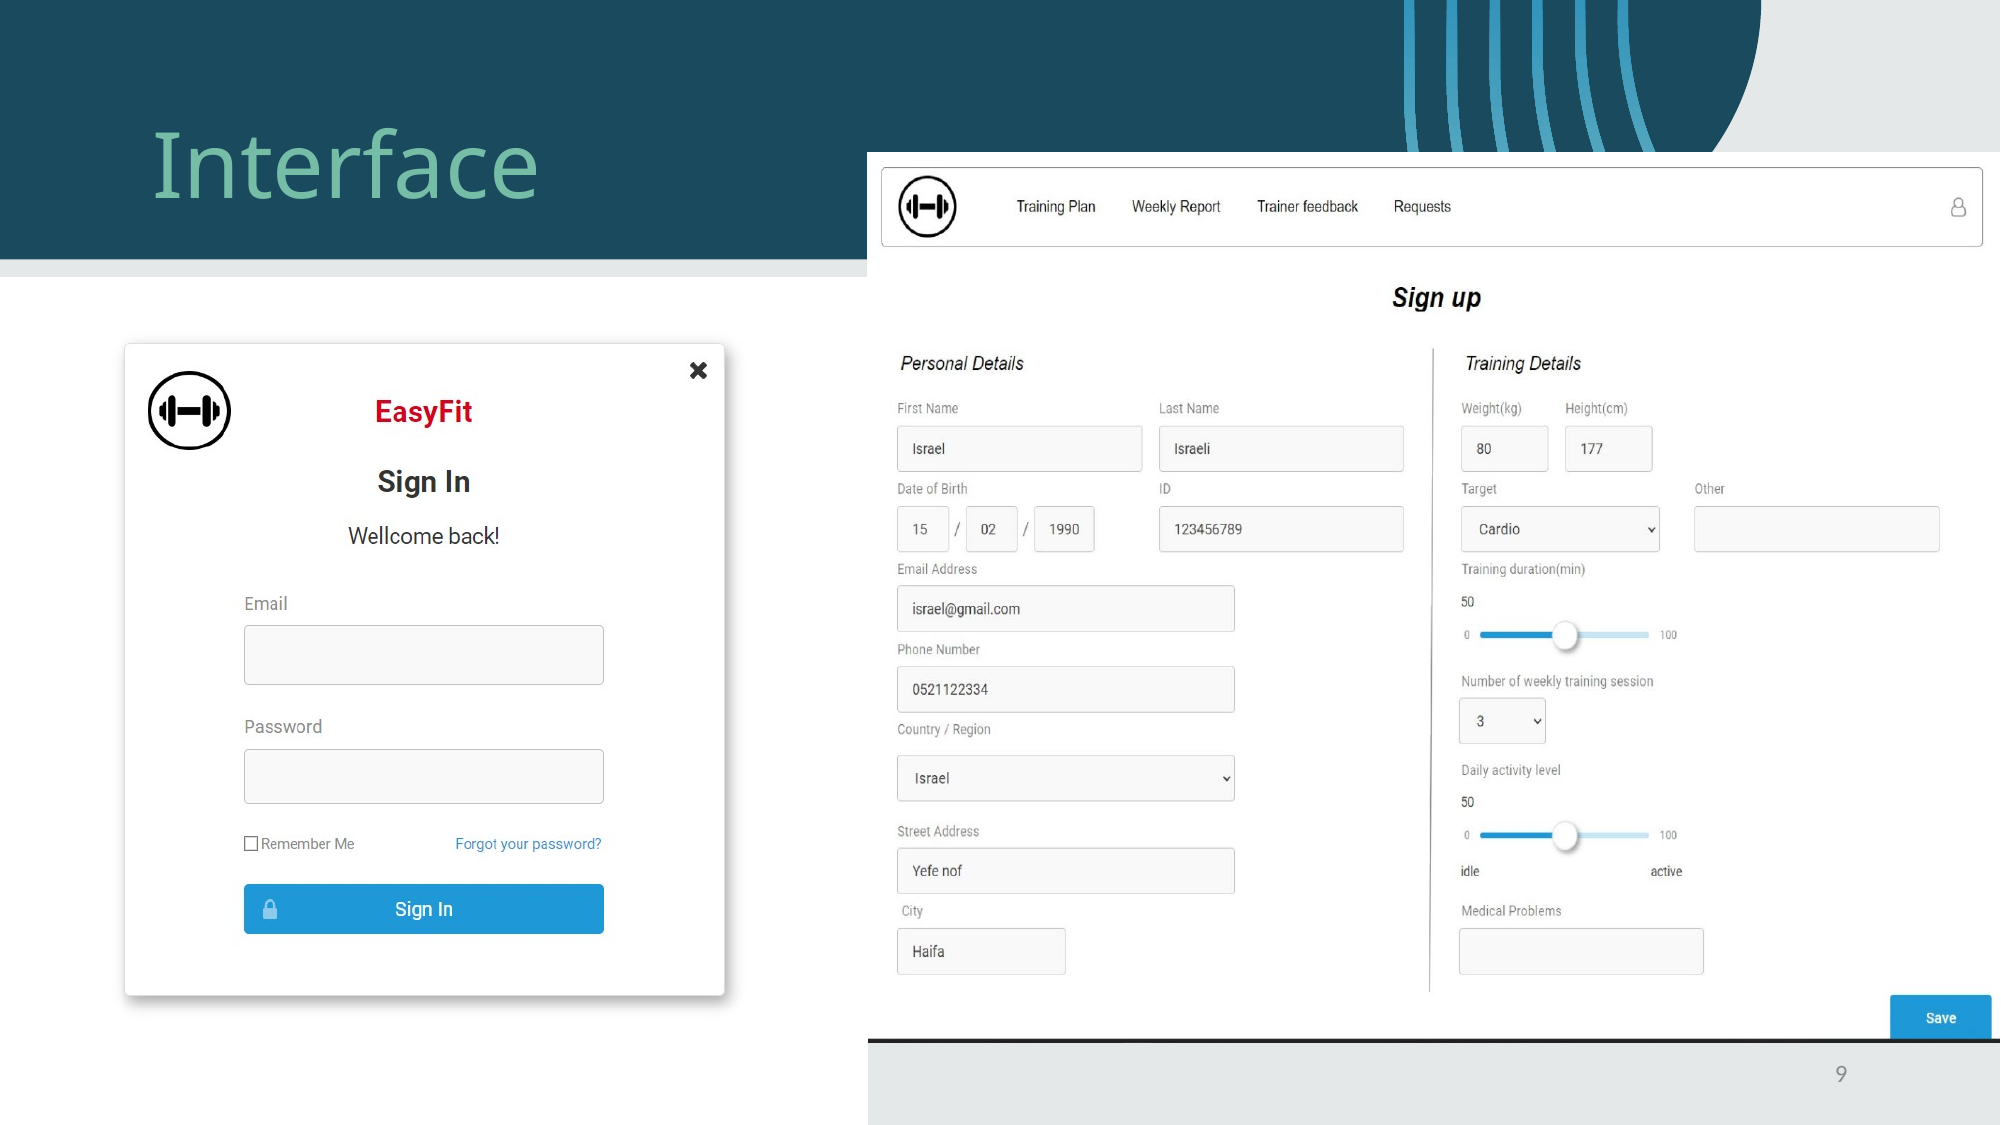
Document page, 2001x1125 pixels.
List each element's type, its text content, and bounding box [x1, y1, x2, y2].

slide_number 9 [1412, 1043, 1863, 1103]
picture [0, 152, 2000, 1125]
title Interface [137, 59, 1863, 277]
